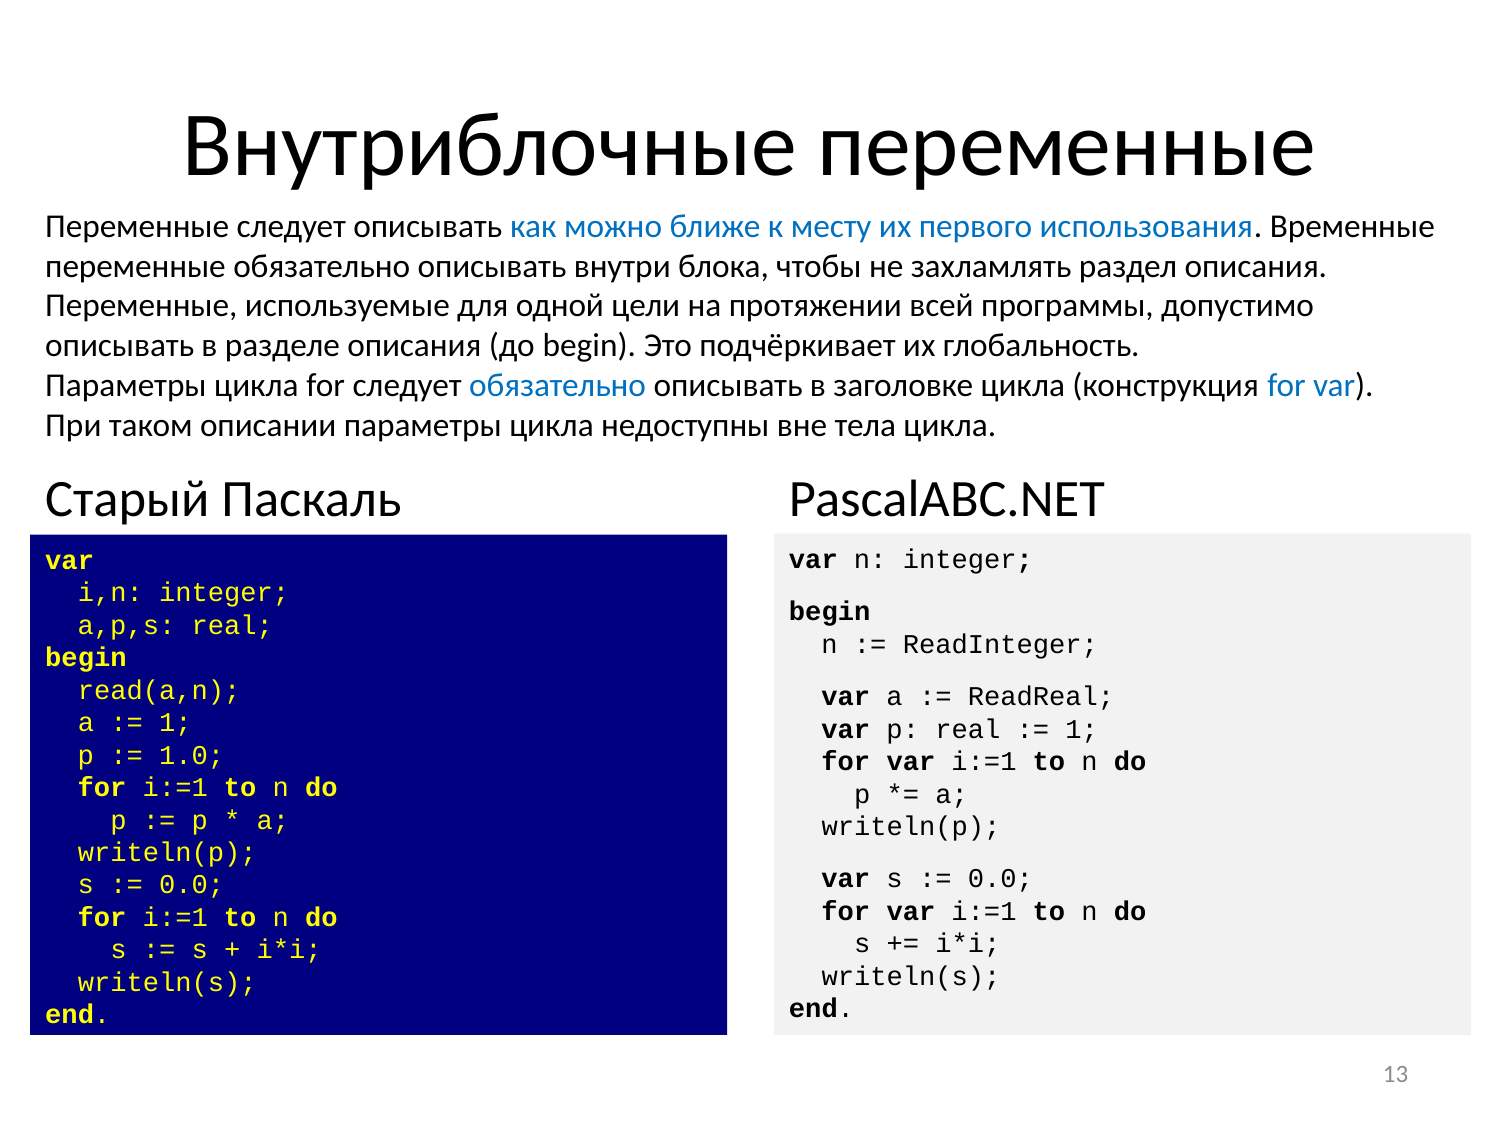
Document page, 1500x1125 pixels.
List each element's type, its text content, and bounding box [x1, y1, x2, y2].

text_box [29, 455, 728, 1036]
title Внутриблочные переменные [75, 45, 1425, 196]
slide_number 13 [1073, 1045, 1424, 1103]
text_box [773, 455, 1472, 1036]
list Переменные следует описывать как можно ближе к месту их первого использования. Временные переменные обязательно описывать внутри блока, чтобы не захламлять раздел описания. Переменные, используемые для одной цели на протяжении всей программы, допустимо описывать в разделе описания (до begin). Это подчёркивает их глобальность. Параметры цикла for следует обязательно описывать в заголовке цикла (конструкция for var). При таком описании параметры цикла недоступны вне тела цикла. [30, 196, 1483, 457]
